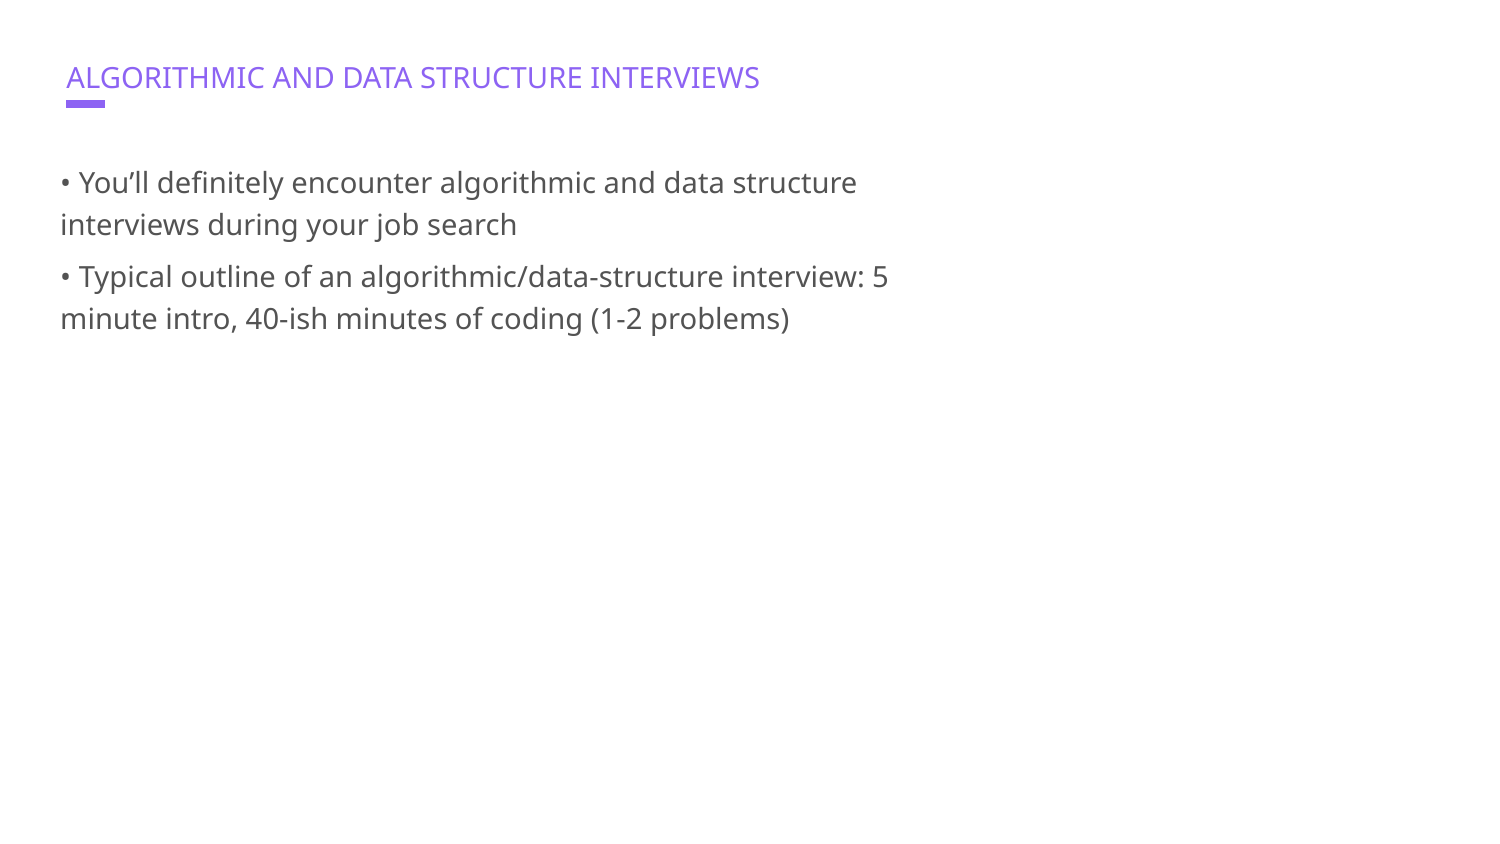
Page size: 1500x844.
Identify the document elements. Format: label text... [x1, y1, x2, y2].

title ALGORITHMIC AND DATA STRUCTURE INTERVIEWS [66, 58, 1434, 94]
text_box • You’ll definitely encounter algorithmic and data structure interviews during your job search • Typical outline of an algorithmic/data-structure interview: 5 minute intro, 40-ish minutes of coding (1-2 problems) [54, 151, 897, 551]
